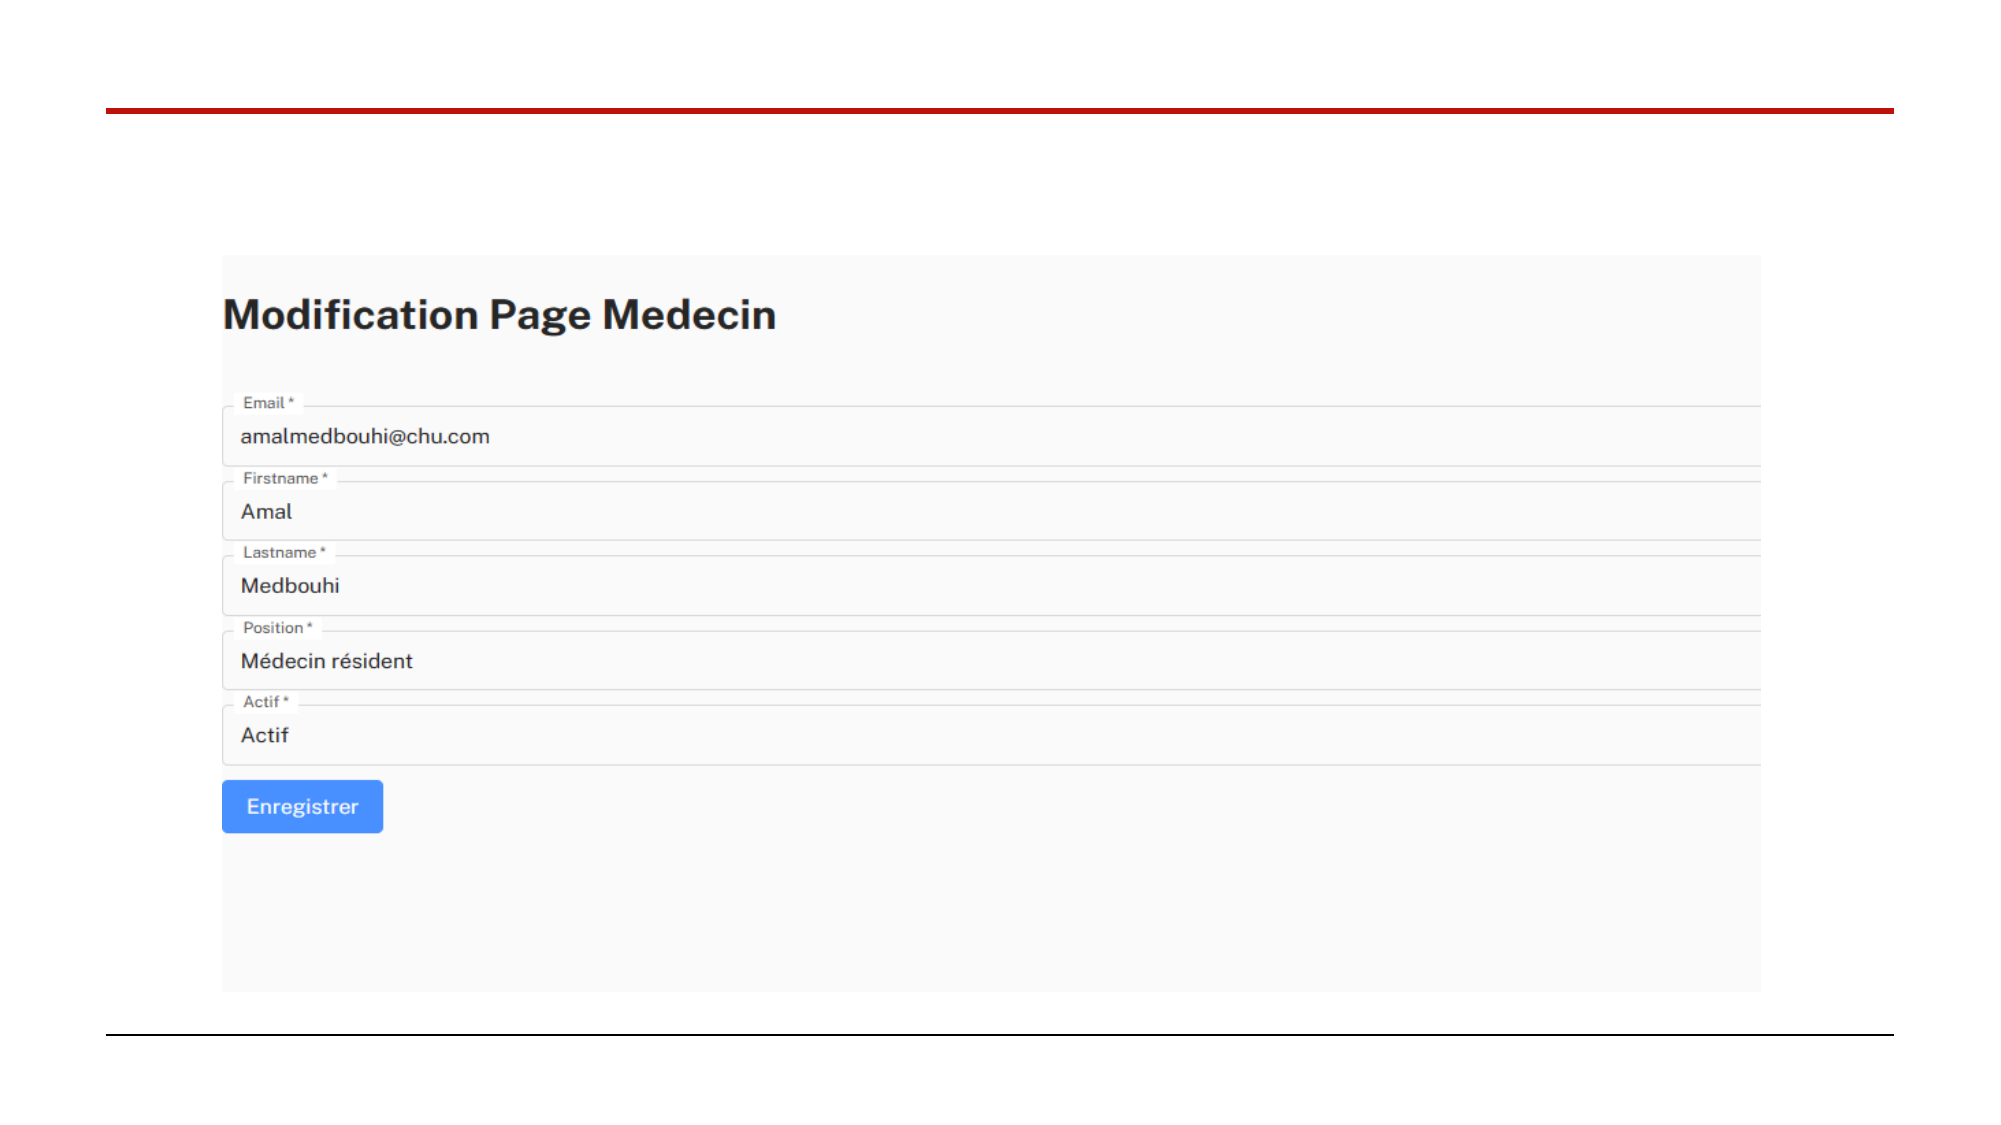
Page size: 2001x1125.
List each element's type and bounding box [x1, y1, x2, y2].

list [222, 255, 1761, 993]
